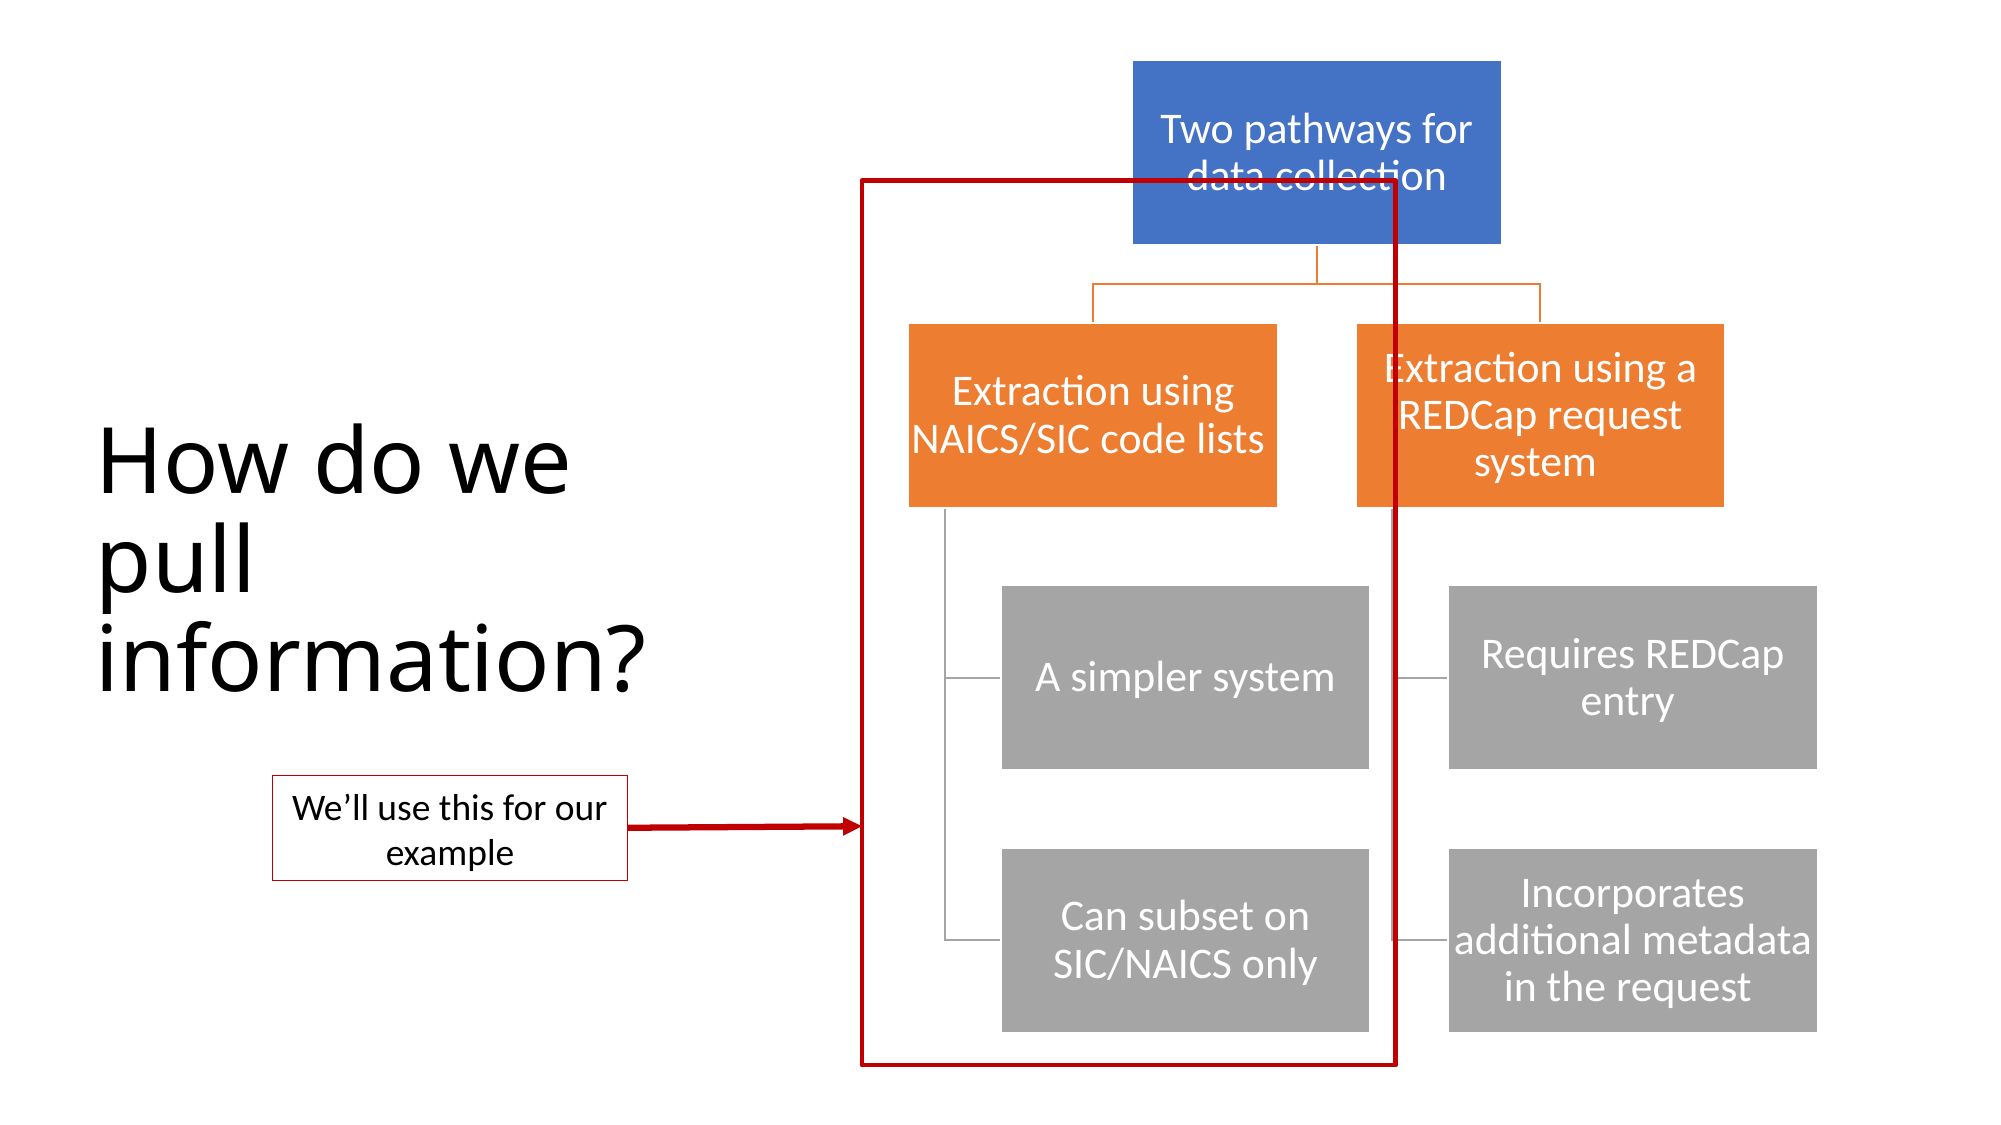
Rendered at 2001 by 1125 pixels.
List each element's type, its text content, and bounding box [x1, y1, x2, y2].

title How do we pull information? [80, 453, 426, 672]
text_box We’ll use this for our example [272, 775, 426, 881]
text_box [861, 1034, 1396, 1066]
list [426, 59, 2000, 1034]
